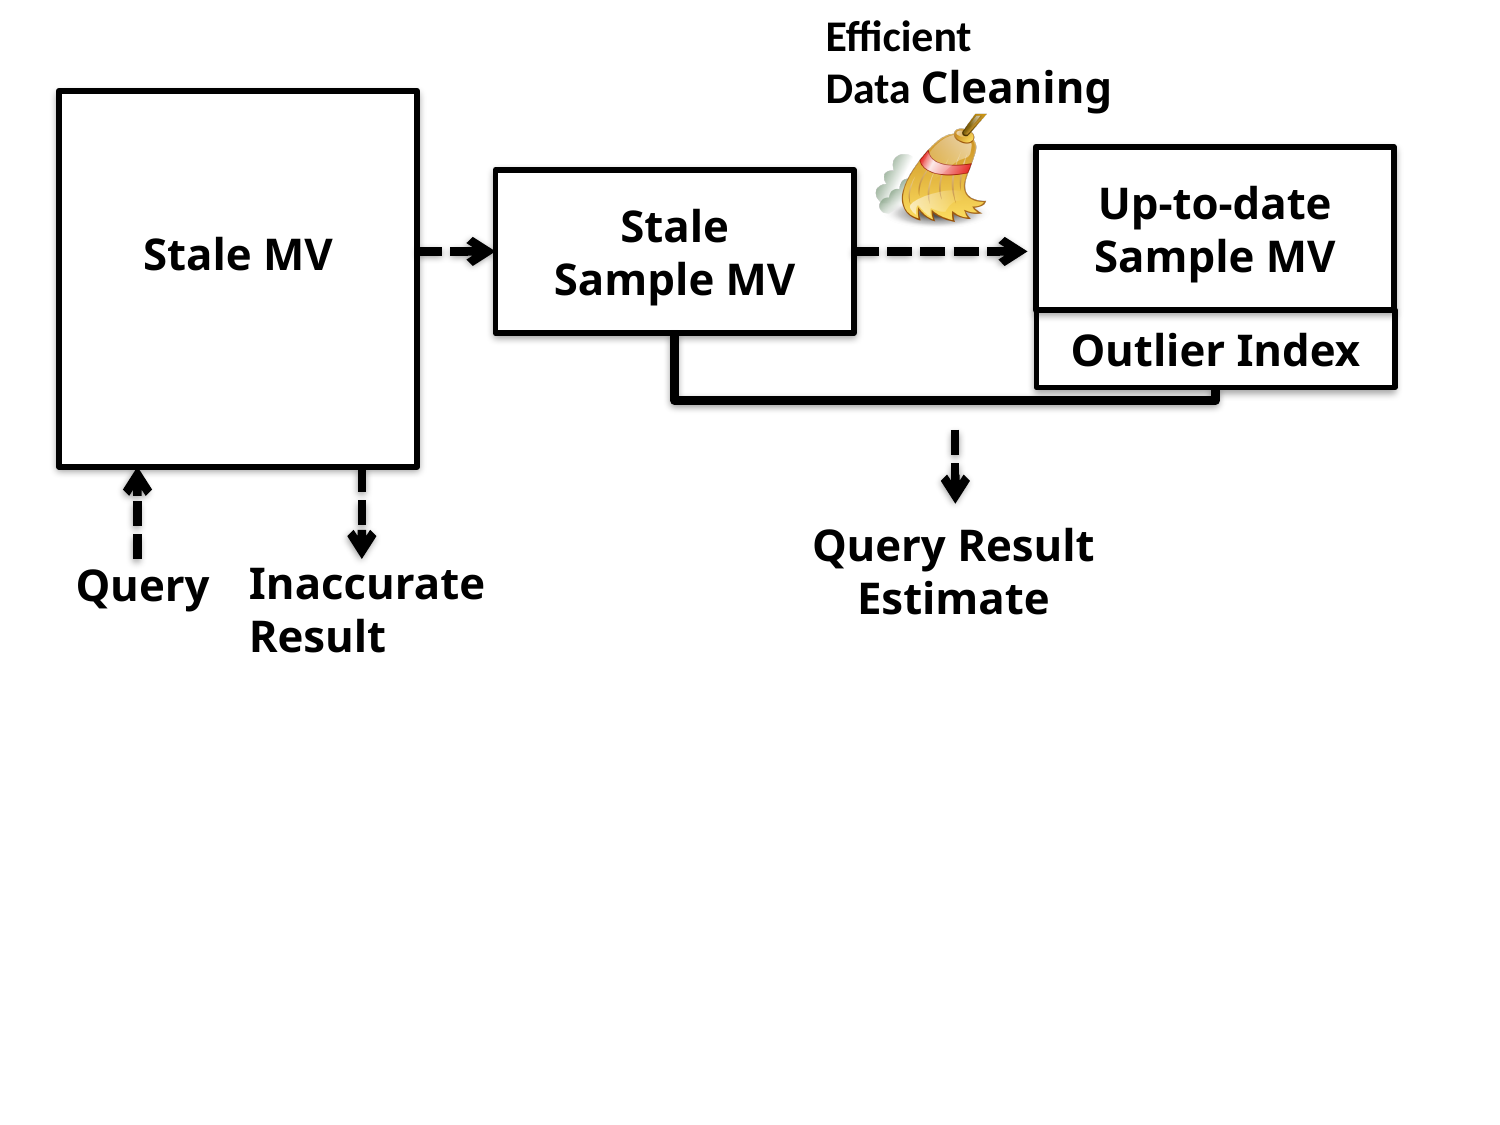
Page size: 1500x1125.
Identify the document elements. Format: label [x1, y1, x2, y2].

text_box [58, 0, 1395, 670]
